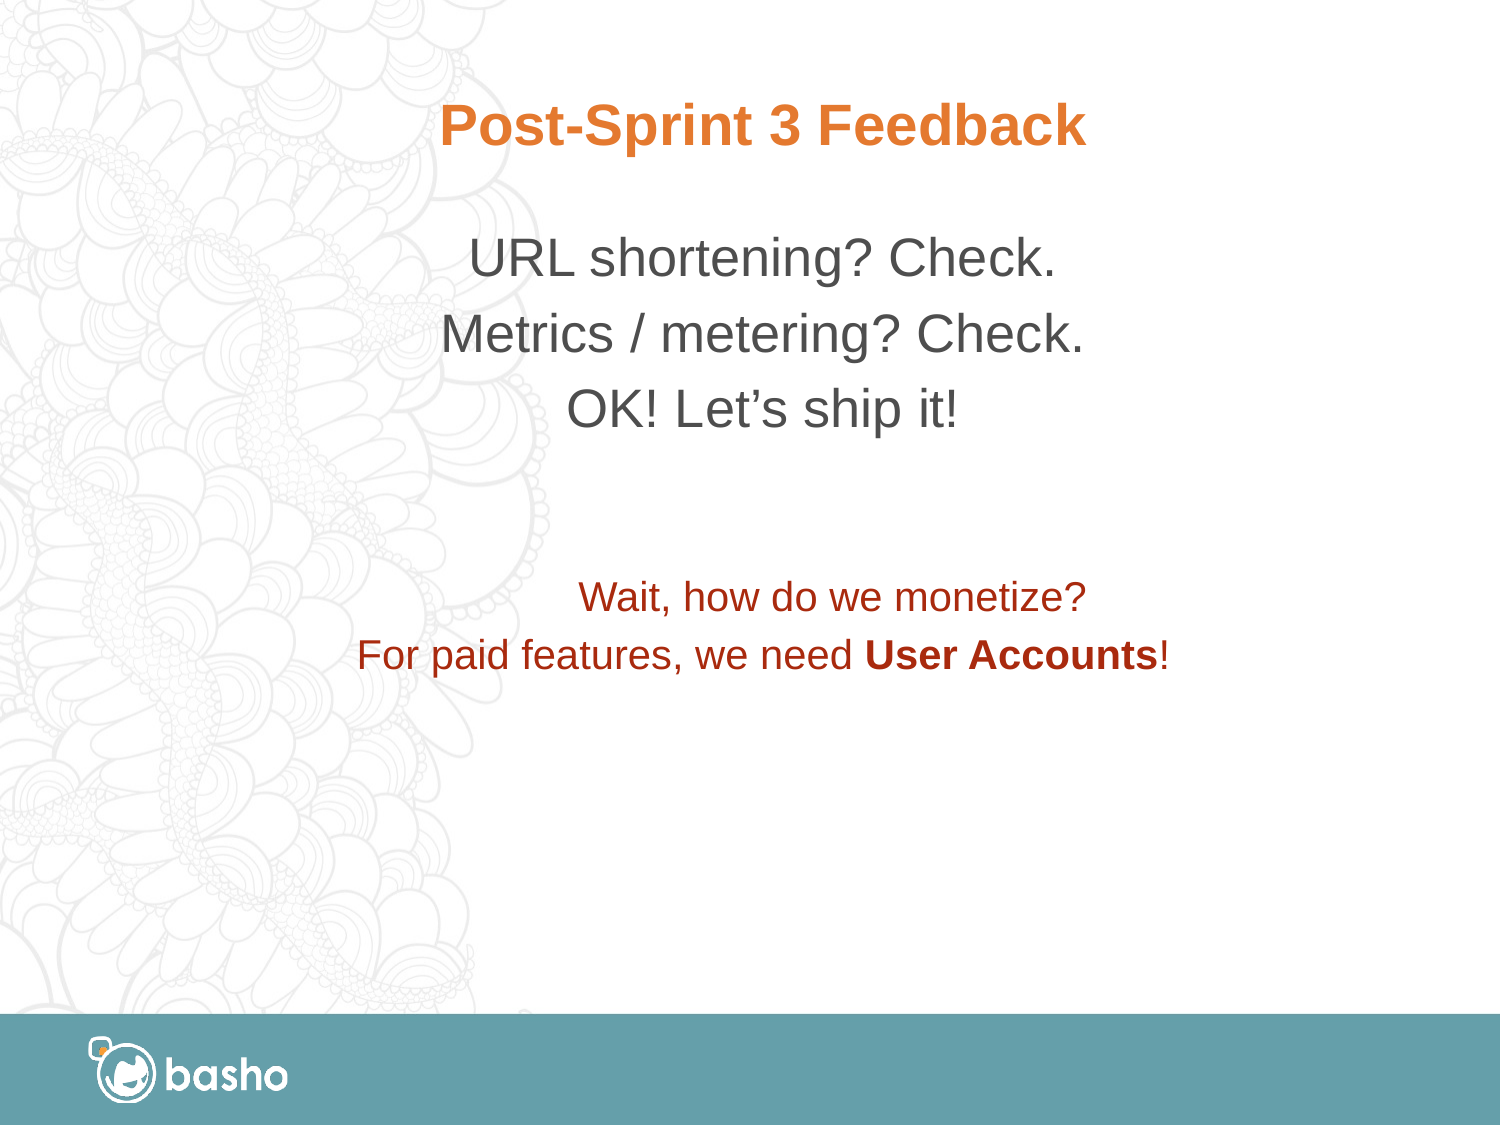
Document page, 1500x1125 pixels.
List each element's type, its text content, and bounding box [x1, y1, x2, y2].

list URL shortening? Check. Metrics / metering? Check. OK! Let’s ship it! Wait, how do we monetize? For paid features, we need User Accounts! [88, 214, 1439, 967]
title Post-Sprint 3 Feedback [88, 74, 1439, 171]
picture [0, 0, 1500, 1125]
